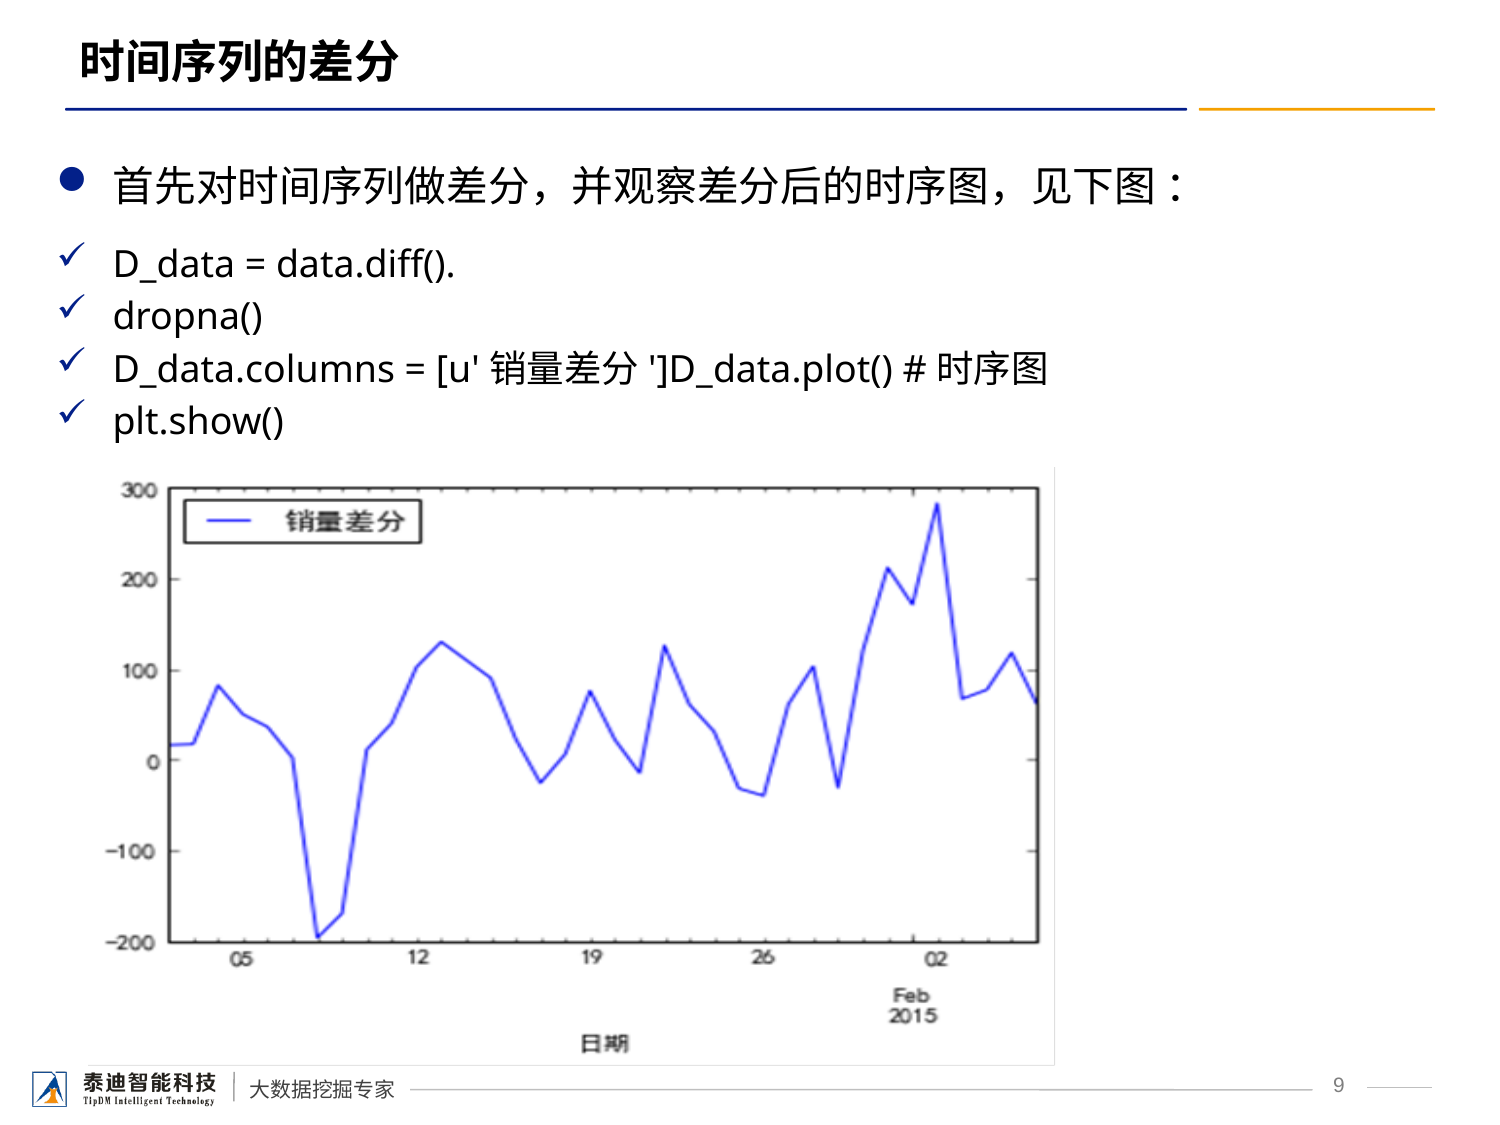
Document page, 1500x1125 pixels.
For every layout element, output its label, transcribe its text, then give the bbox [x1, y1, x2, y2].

list 首先对时间序列做差分，并观察差分后的时序图，见下图 ： D_data = data.diff(). dropna() D_data.columns = [u'销量差分']D_data.plot() #时序图 plt.show() [41, 127, 1471, 457]
picture [29, 467, 1058, 1111]
title 时间序列的差分 [64, 25, 1430, 97]
